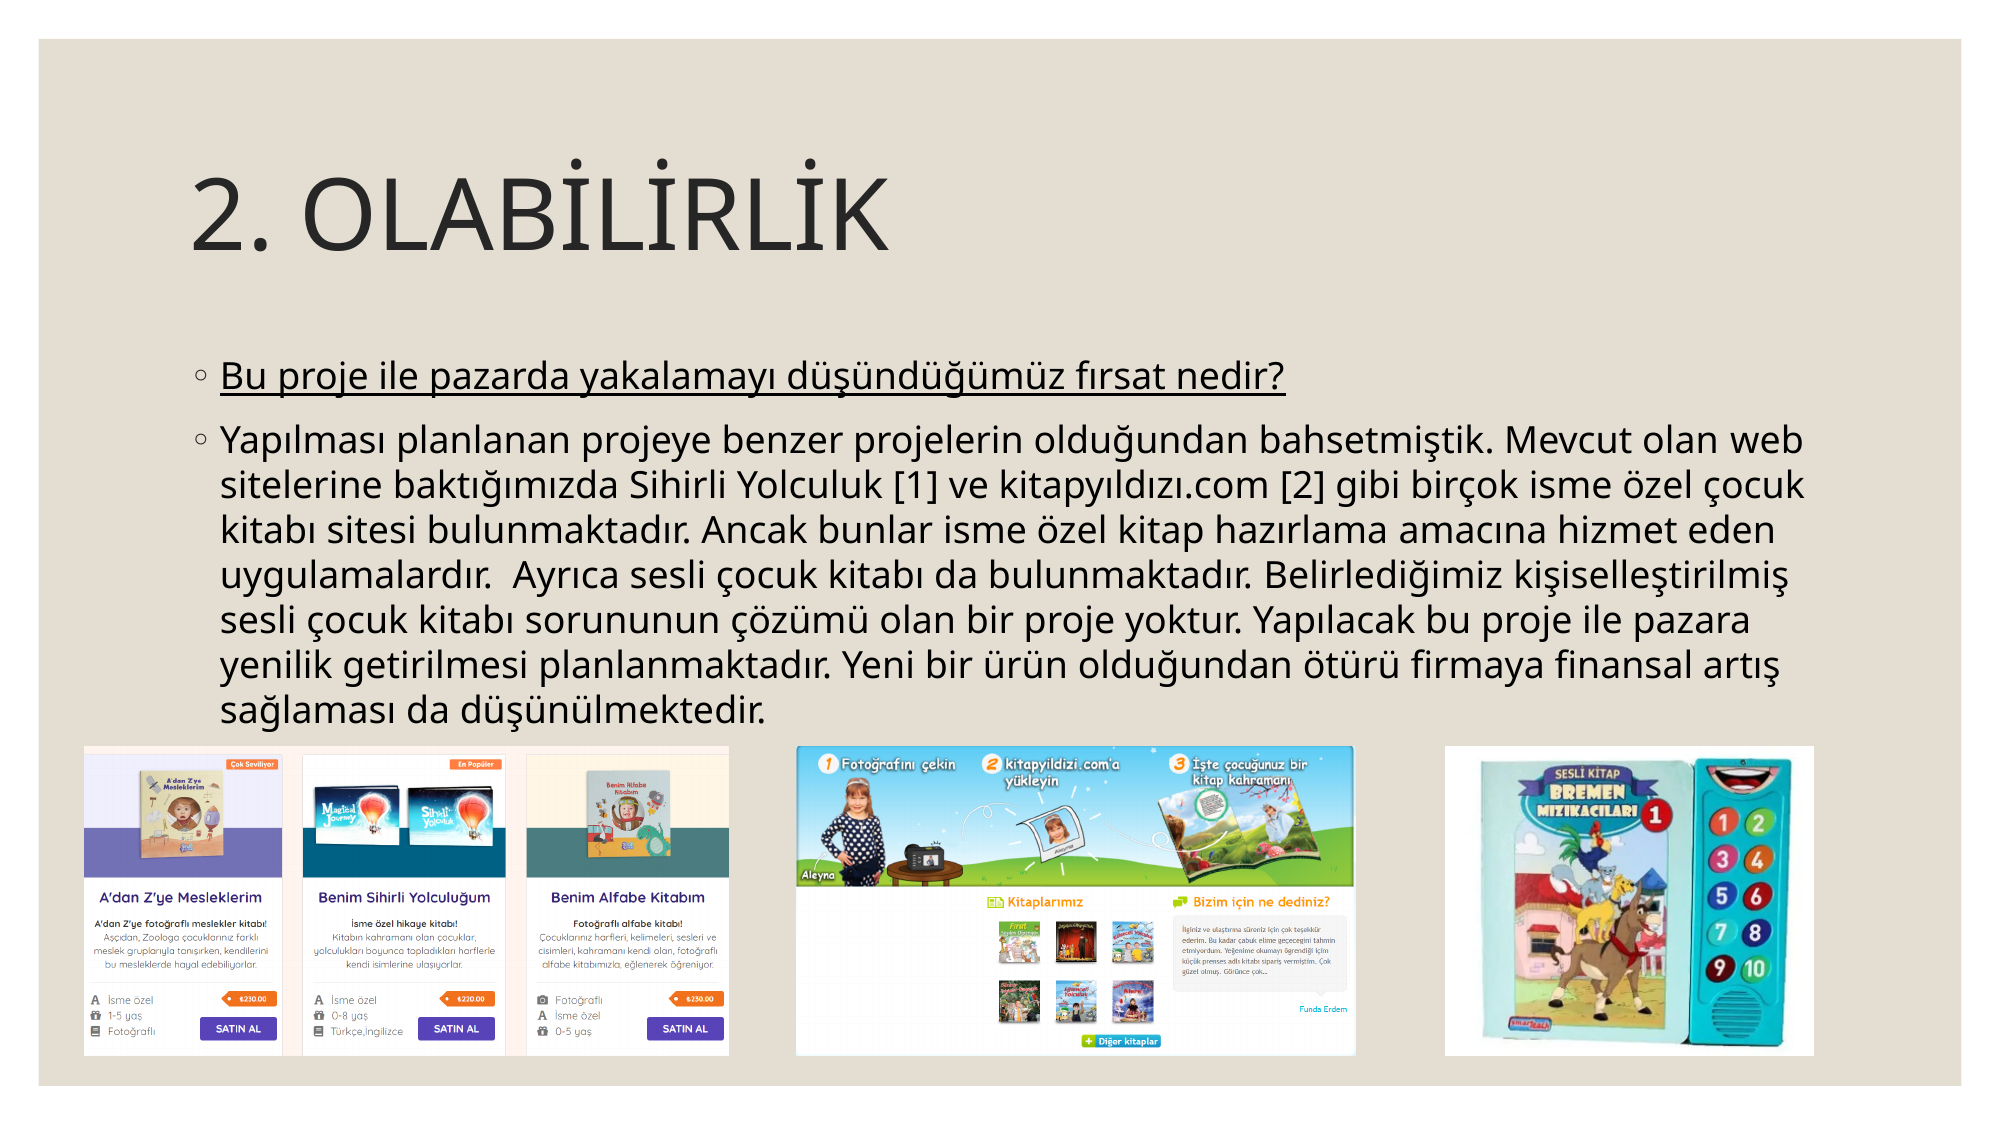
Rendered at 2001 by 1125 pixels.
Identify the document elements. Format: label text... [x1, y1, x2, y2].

list Bu proje ile pazarda yakalamayı düşündüğümüz fırsat nedir? Yapılması planlanan projeye benzer projelerin olduğundan bahsetmiştik. Mevcut olan web sitelerine baktığımızda Sihirli Yolculuk [1] ve kitapyıldızı.com [2] gibi birçok isme özel çocuk kitabı sitesi bulunmaktadır. Ancak bunlar isme özel kitap hazırlama amacına hizmet eden uygulamalardır. Ayrıca sesli çocuk kitabı da bulunmaktadır. Belirlediğimiz kişiselleştirilmiş sesli çocuk kitabı sorununun çözümü olan bir proje yoktur. Yapılacak bu proje ile pazara yenilik getirilmesi planlanmaktadır. Yeni bir ürün olduğundan ötürü firmaya finansal artış sağlaması da düşünülmektedir. [174, 345, 1825, 990]
title 2. OLABİLİRLİK [174, 105, 1825, 331]
picture [795, 746, 1356, 1056]
picture [84, 746, 729, 1056]
picture [1445, 746, 1814, 1056]
